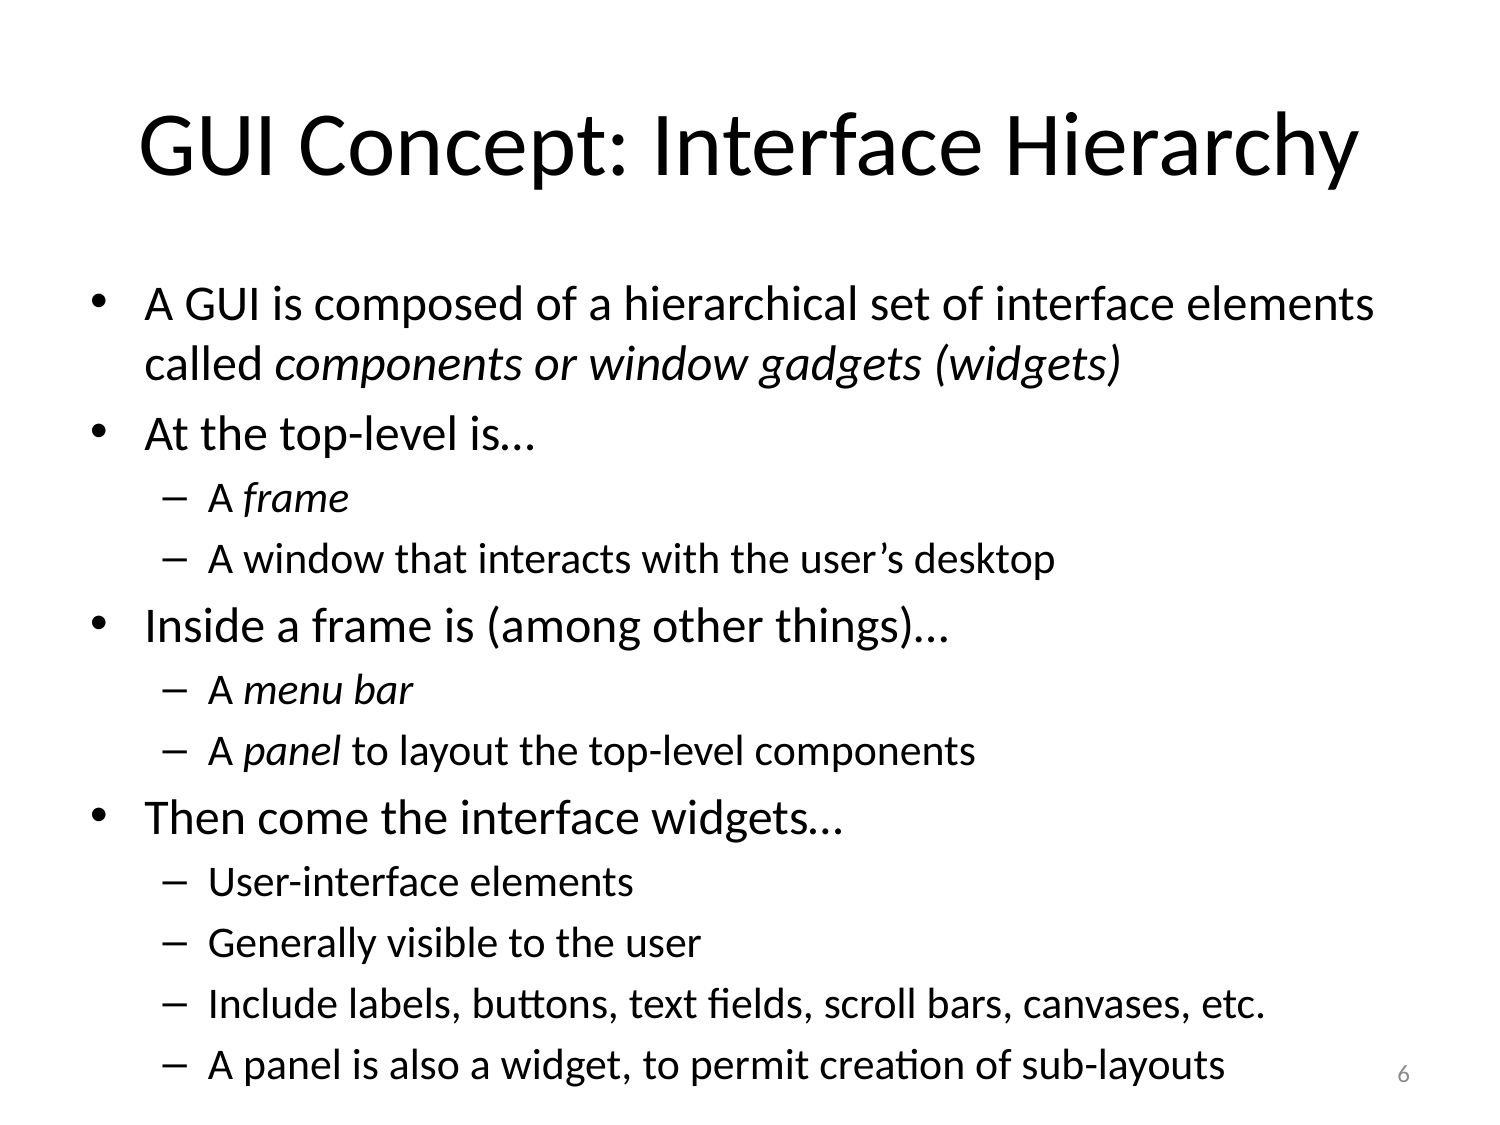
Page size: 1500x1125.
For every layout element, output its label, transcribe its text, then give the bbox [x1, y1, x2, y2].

title GUI Concept: Interface Hierarchy [75, 45, 1425, 233]
list A GUI is composed of a hierarchical set of interface elements called components or window gadgets (widgets) At the top-level is… A frame A window that interacts with the user’s desktop Inside a frame is (among other things)… A menu bar A panel to layout the top-level components Then come the interface widgets… User-interface elements Generally visible to the user Include labels, buttons, text fields, scroll bars, canvases, etc. A panel is also a widget, to permit creation of sub-layouts [75, 262, 1425, 1103]
slide_number 6 [1074, 1042, 1425, 1103]
